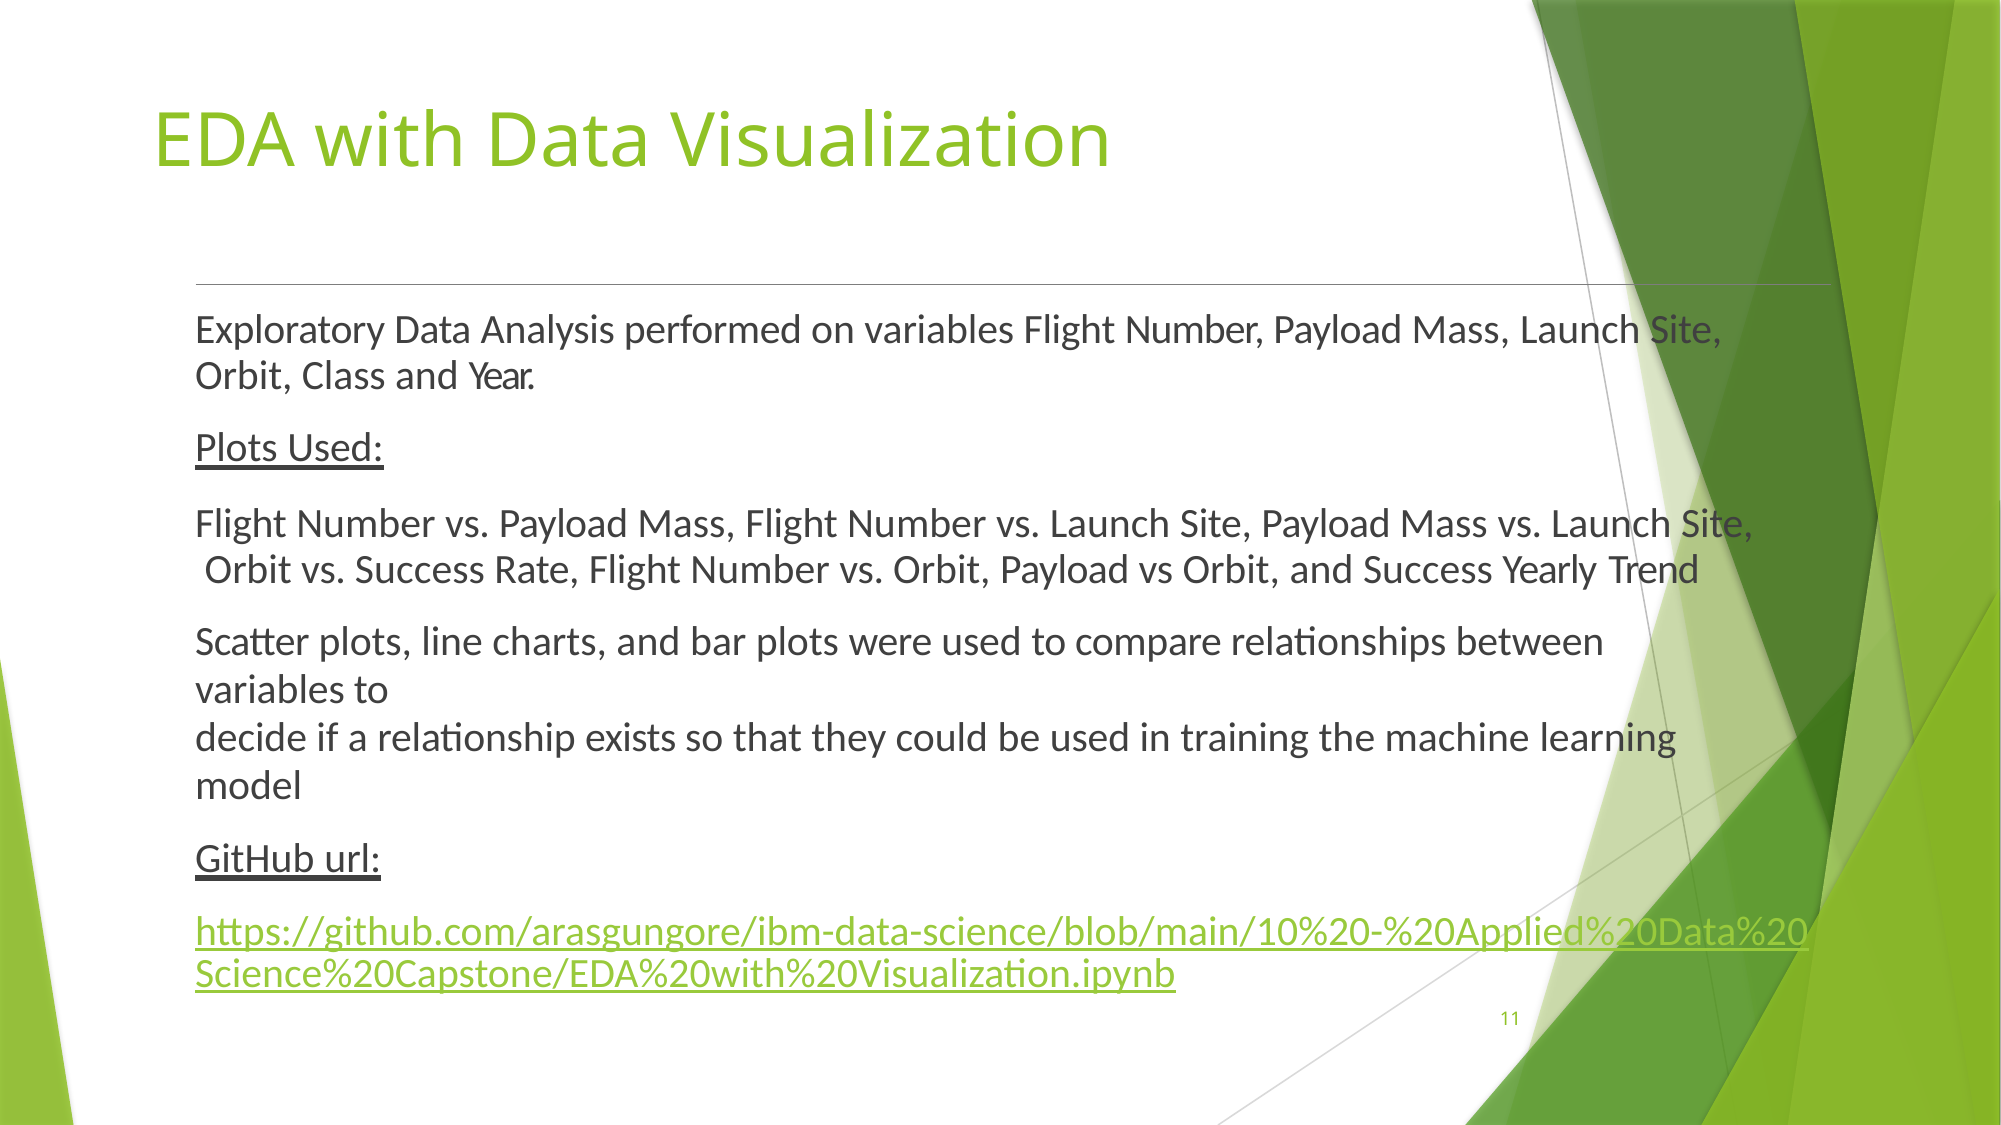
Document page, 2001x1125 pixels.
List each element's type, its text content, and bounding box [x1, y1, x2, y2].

slide_number 11 [1409, 954, 1522, 1125]
title EDA with Data Visualization [150, 89, 1223, 280]
text_box Exploratory Data Analysis performed on variables Flight Number, Payload Mass, Launch Site, Orbit, Class and Year. Plots Used: Flight Number vs. Payload Mass, Flight Number vs. Launch Site, Payload Mass vs. Launch Site, Orbit vs. Success Rate, Flight Number vs. Orbit, Payload vs Orbit, and Success Yearly Trend Scatter plots, line charts, and bar plots were used to compare relationships between variables to decide if a relationship exists so that they could be used in training the machine learning model GitHub url: https://github.com/arasgungore/ibm-data-science/blob/main/10%20-%20Applied%20Data%20Science%20Capstone/EDA%20with%20Visualization.ipynb [192, 299, 1828, 954]
